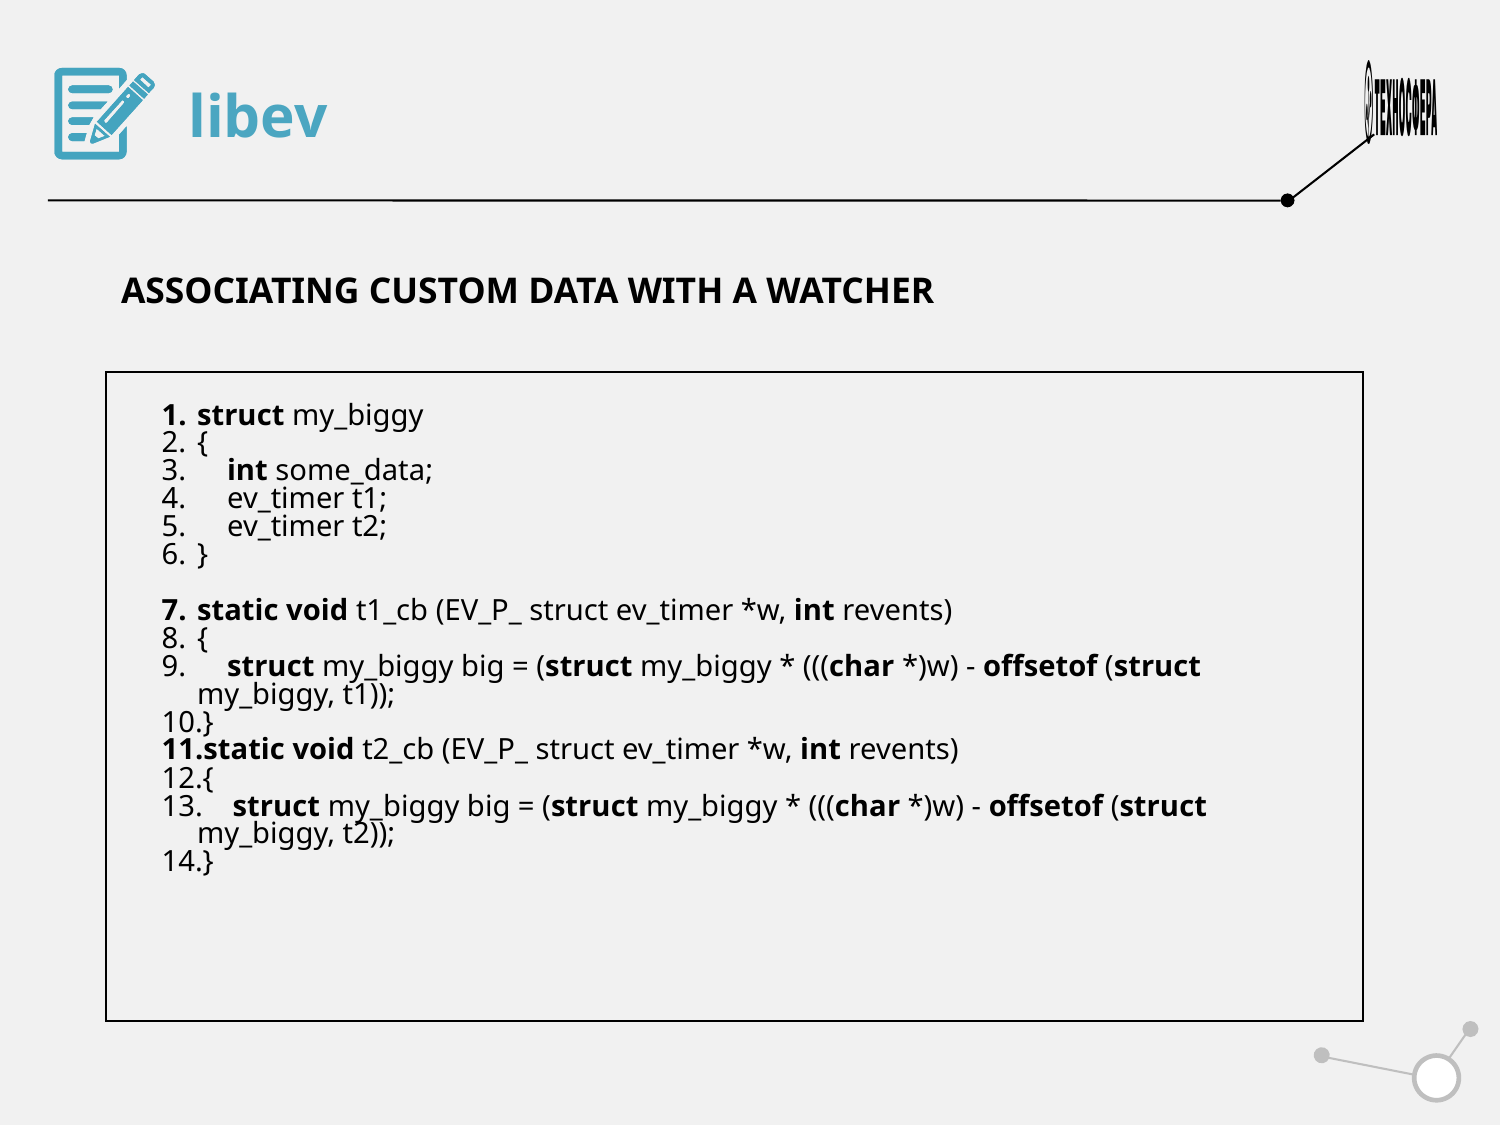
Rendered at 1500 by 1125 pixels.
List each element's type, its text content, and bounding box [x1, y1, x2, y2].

text_box struct my_biggy { int some_data; ev_timer t1; ev_timer t2; } static void t1_cb (EV_P_ struct ev_timer *w, int revents) { struct my_biggy big = (struct my_biggy * (((char *)w) - offsetof (struct my_biggy, t1)); } static void t2_cb (EV_P_ struct ev_timer *w, int revents) { struct my_biggy big = (struct my_biggy * (((char *)w) - offsetof (struct my_biggy, t2)); } [146, 395, 1338, 1000]
picture [1363, 23, 1442, 185]
text_box ASSOCIATING CUSTOM DATA WITH A WATCHER [106, 241, 1363, 342]
text_box libev [173, 42, 1281, 185]
text_box [1404, 1047, 1468, 1108]
